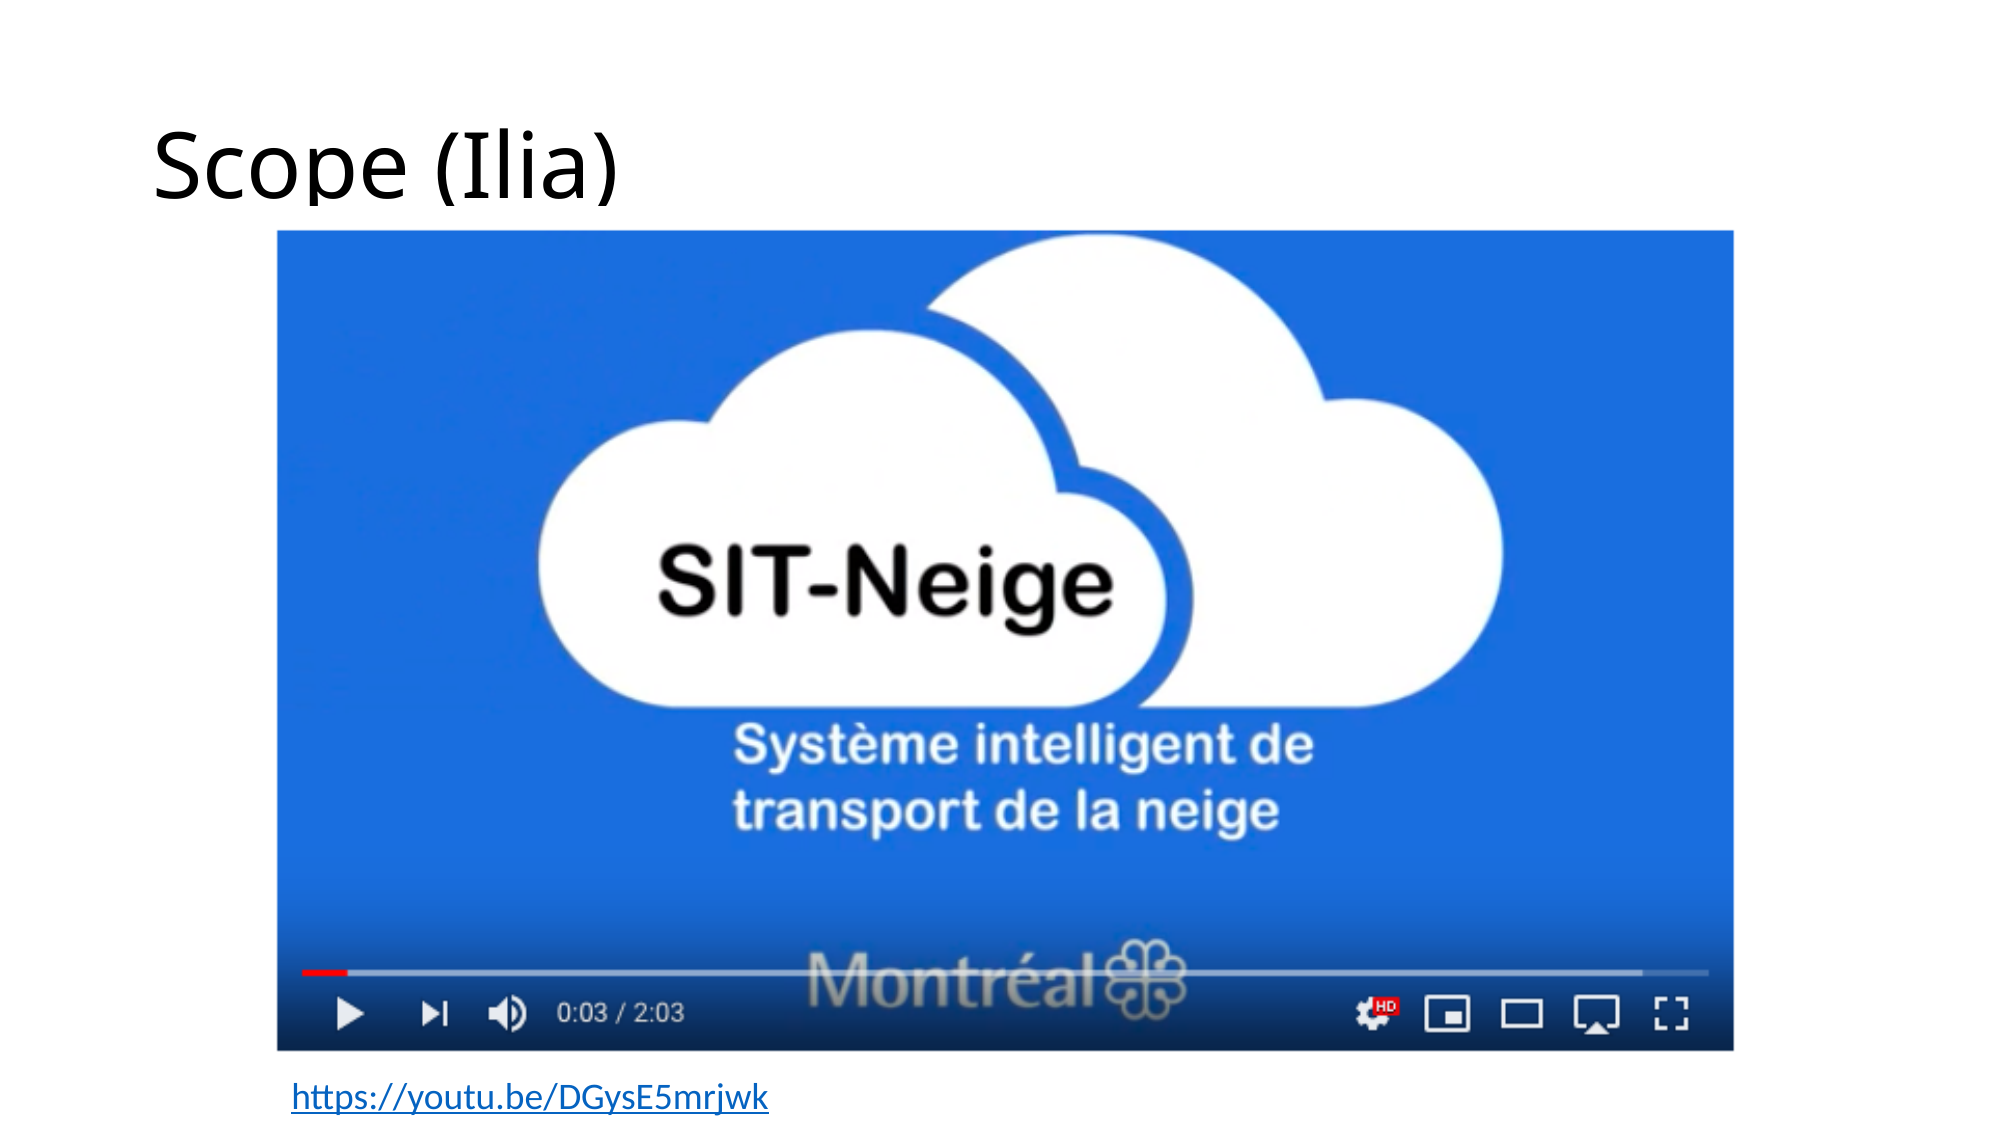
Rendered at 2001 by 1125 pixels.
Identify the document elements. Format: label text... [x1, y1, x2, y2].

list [257, 206, 1755, 1076]
text_box https://youtu.be/DGysE5mrjwk [276, 1076, 1046, 1125]
title Scope (Ilia) [137, 59, 1863, 278]
